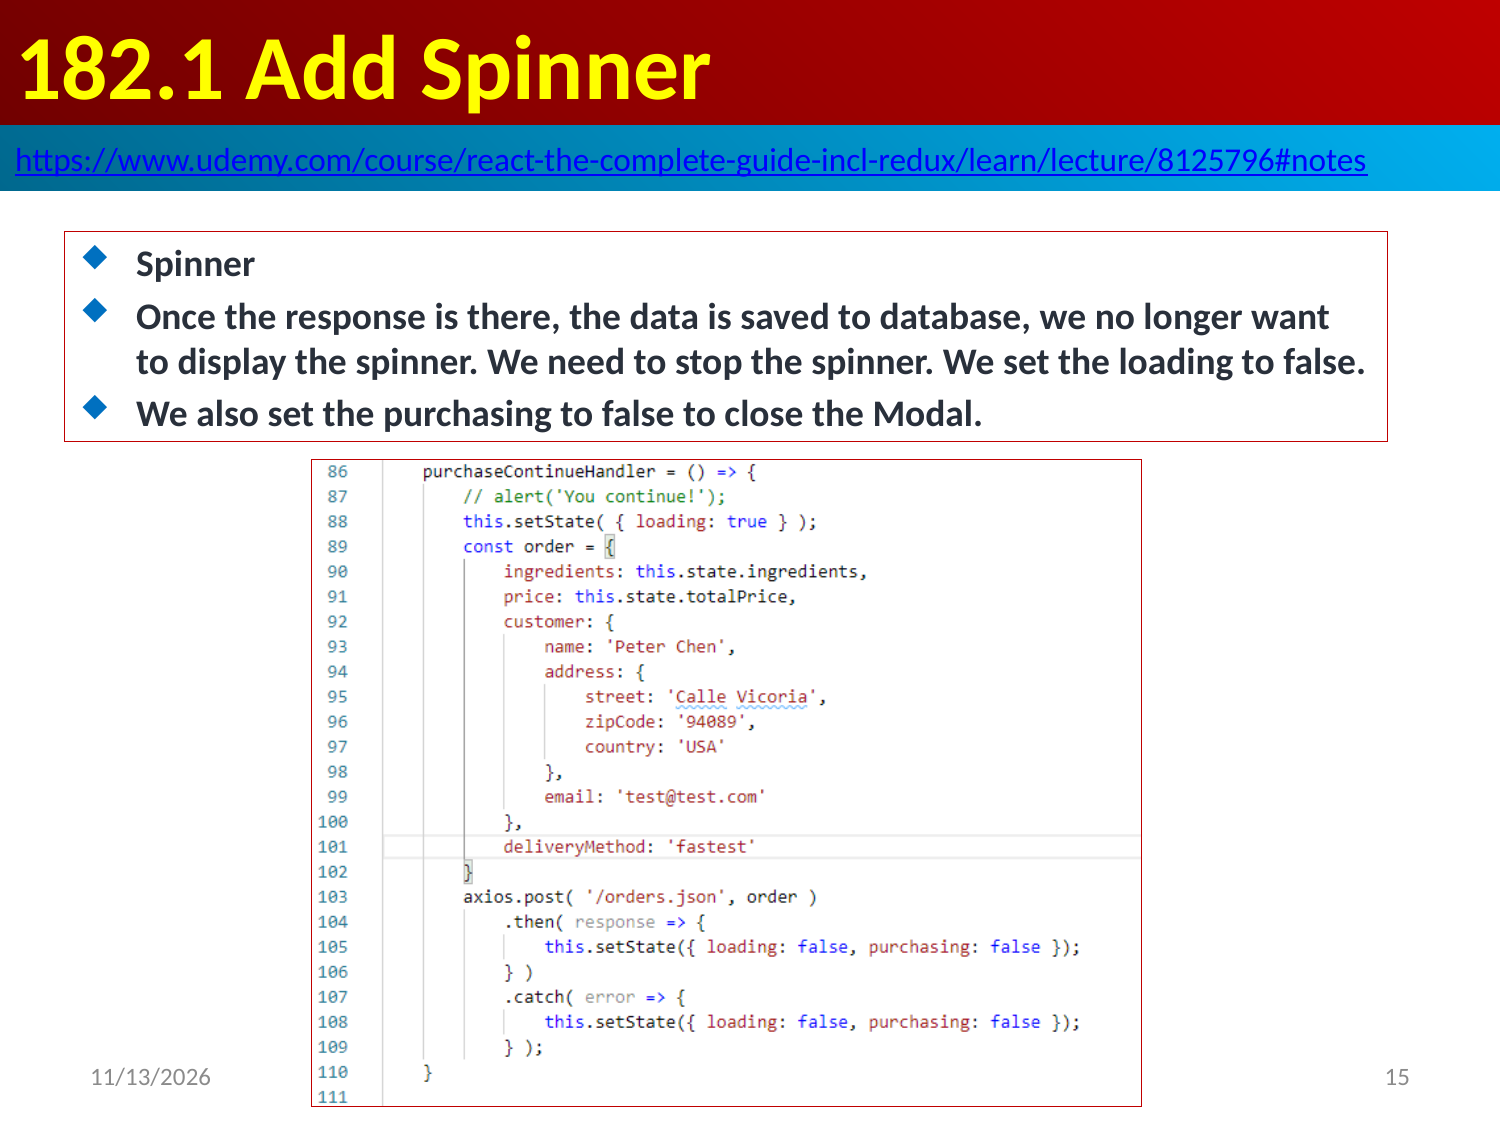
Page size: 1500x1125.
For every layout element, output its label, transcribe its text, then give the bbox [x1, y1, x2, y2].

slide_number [75, 1042, 306, 1109]
title 182.1 Add Spinner [0, 0, 1500, 125]
subtitle Spinner Once the response is there, the data is saved to database, we no longer want to display the spinner. We need to stop the spinner. We set the loading to false. We also set the purchasing to false to close the Modal. [64, 231, 1388, 442]
picture [311, 458, 1142, 1107]
text_box https://www.udemy.com/course/react-the-complete-guide-incl-redux/learn/lecture/8125796#notes [0, 125, 1500, 191]
slide_number 15 [1146, 1042, 1425, 1109]
